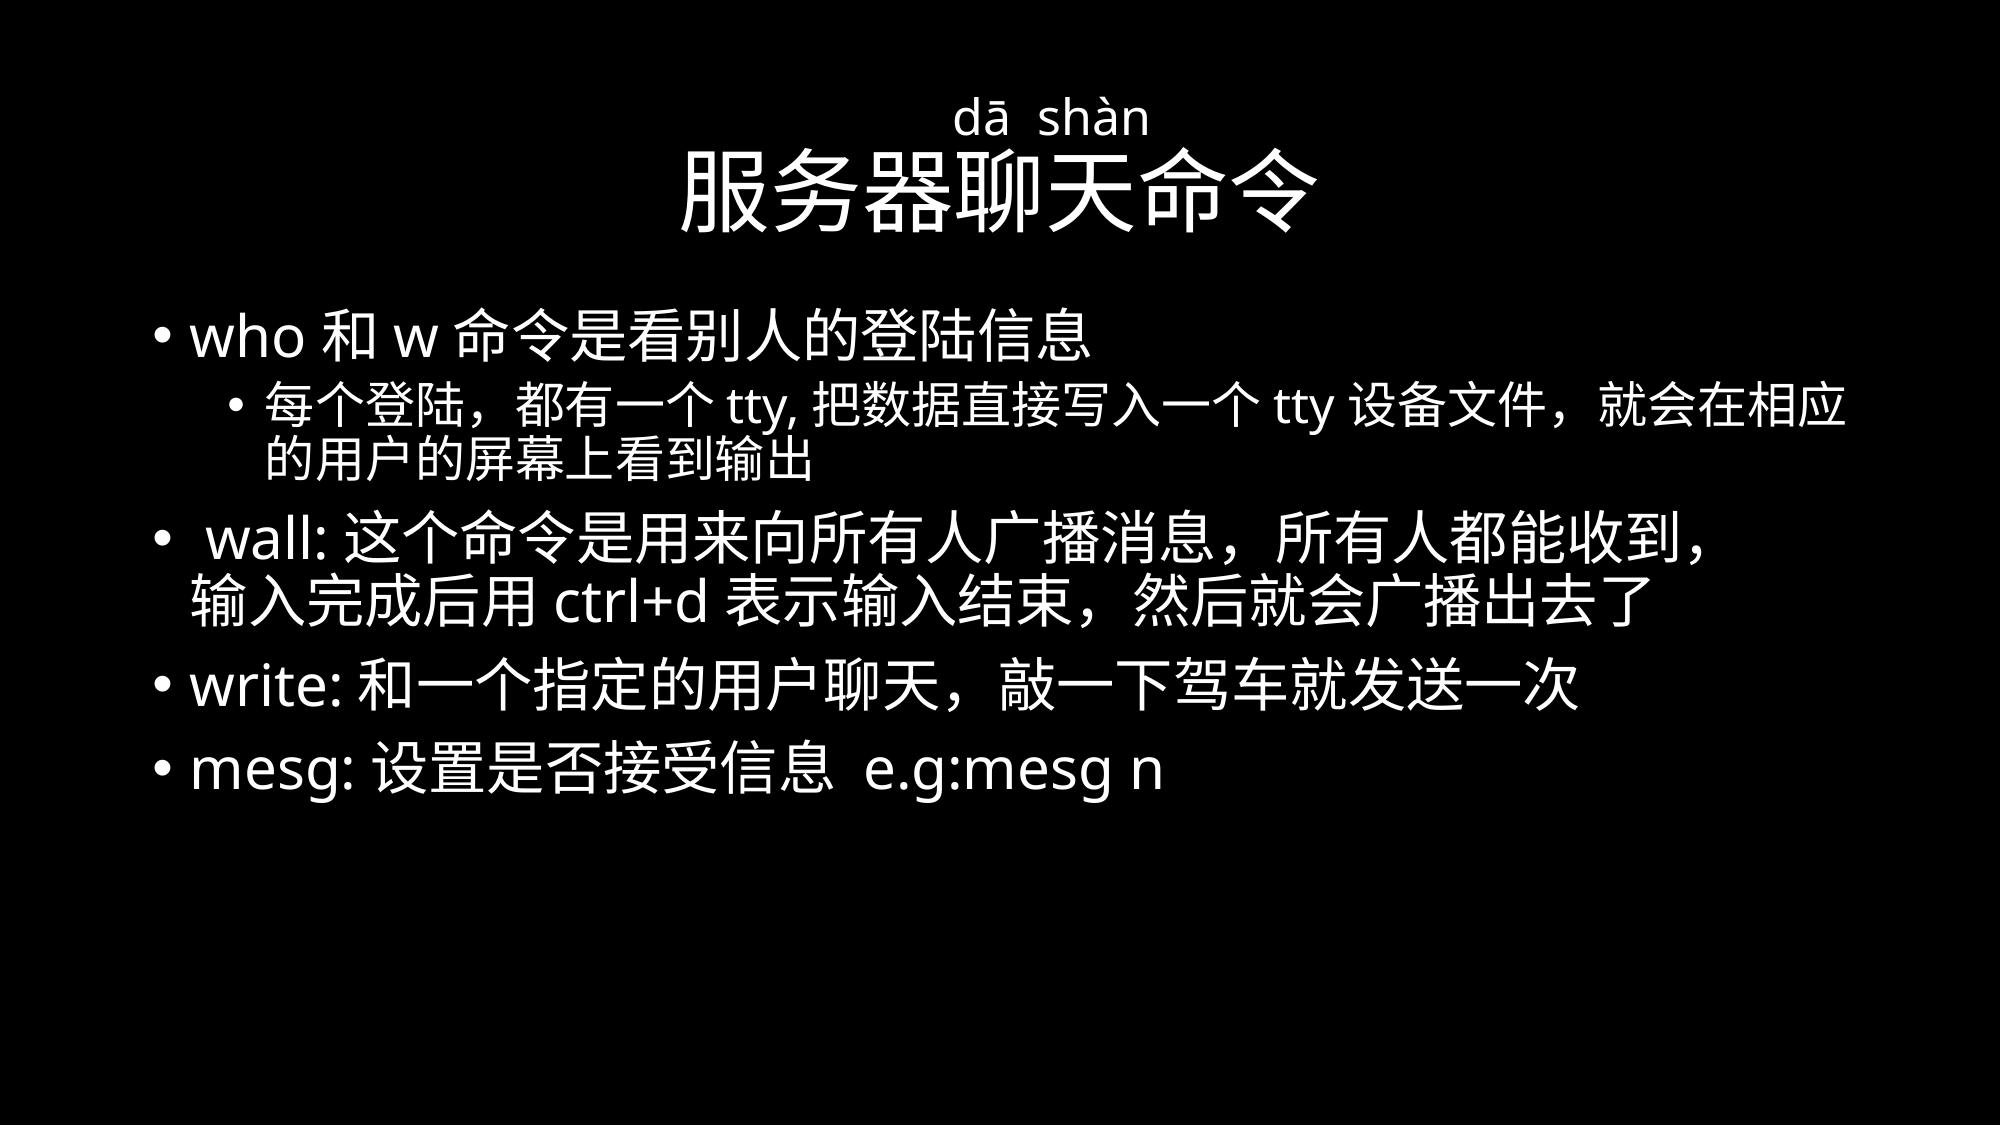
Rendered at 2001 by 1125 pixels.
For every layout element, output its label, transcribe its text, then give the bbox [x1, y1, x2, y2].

title dā shàn 服务器聊天命令 [137, 59, 1863, 278]
list who和w命令是看别人的登陆信息 每个登陆，都有一个tty,把数据直接写入一个tty设备文件，就会在相应的用户的屏幕上看到输出 wall:这个命令是用来向所有人广播消息，所有人都能收到， 输入完成后用ctrl+d表示输入结束，然后就会广播出去了 write:和一个指定的用户聊天，敲一下驾车就发送一次 mesg:设置是否接受信息 e.g:mesg n [137, 299, 1863, 1014]
